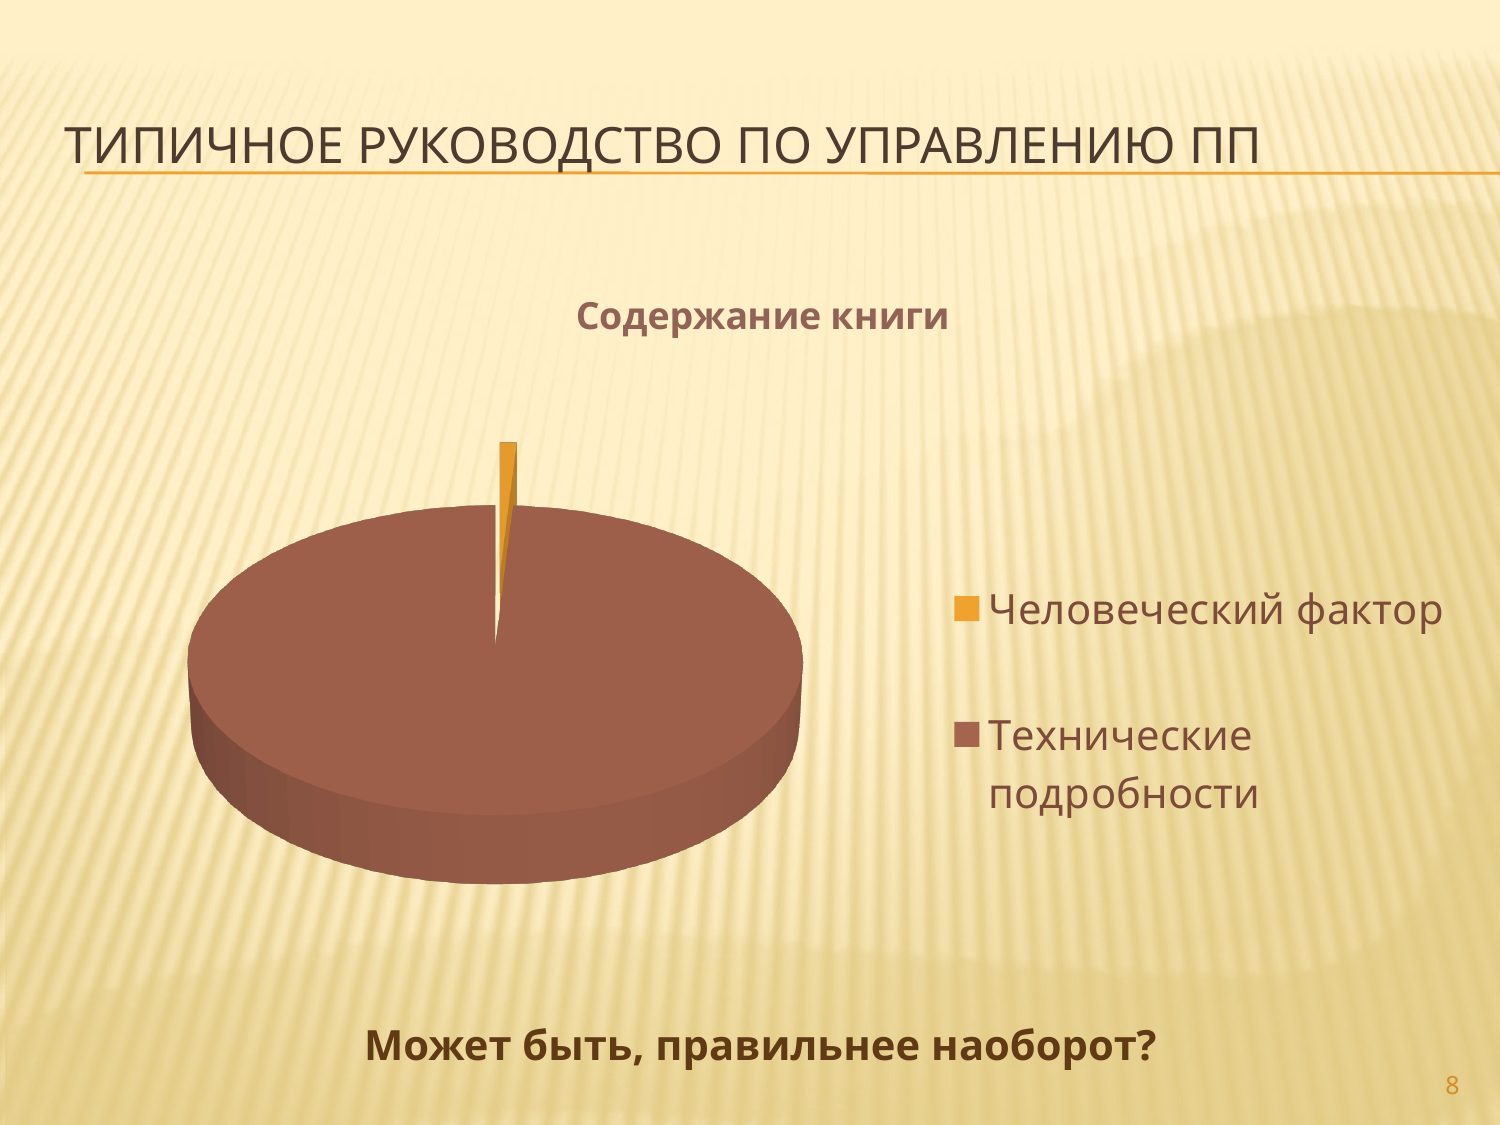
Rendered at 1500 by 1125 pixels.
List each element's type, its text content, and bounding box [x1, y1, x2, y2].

chart [49, 254, 1476, 977]
slide_number 8 [1350, 1061, 1475, 1103]
title Типичное руководство по управлению ПП [50, 75, 1475, 213]
text_box Может быть, правильнее наоборот? [349, 1011, 1172, 1077]
